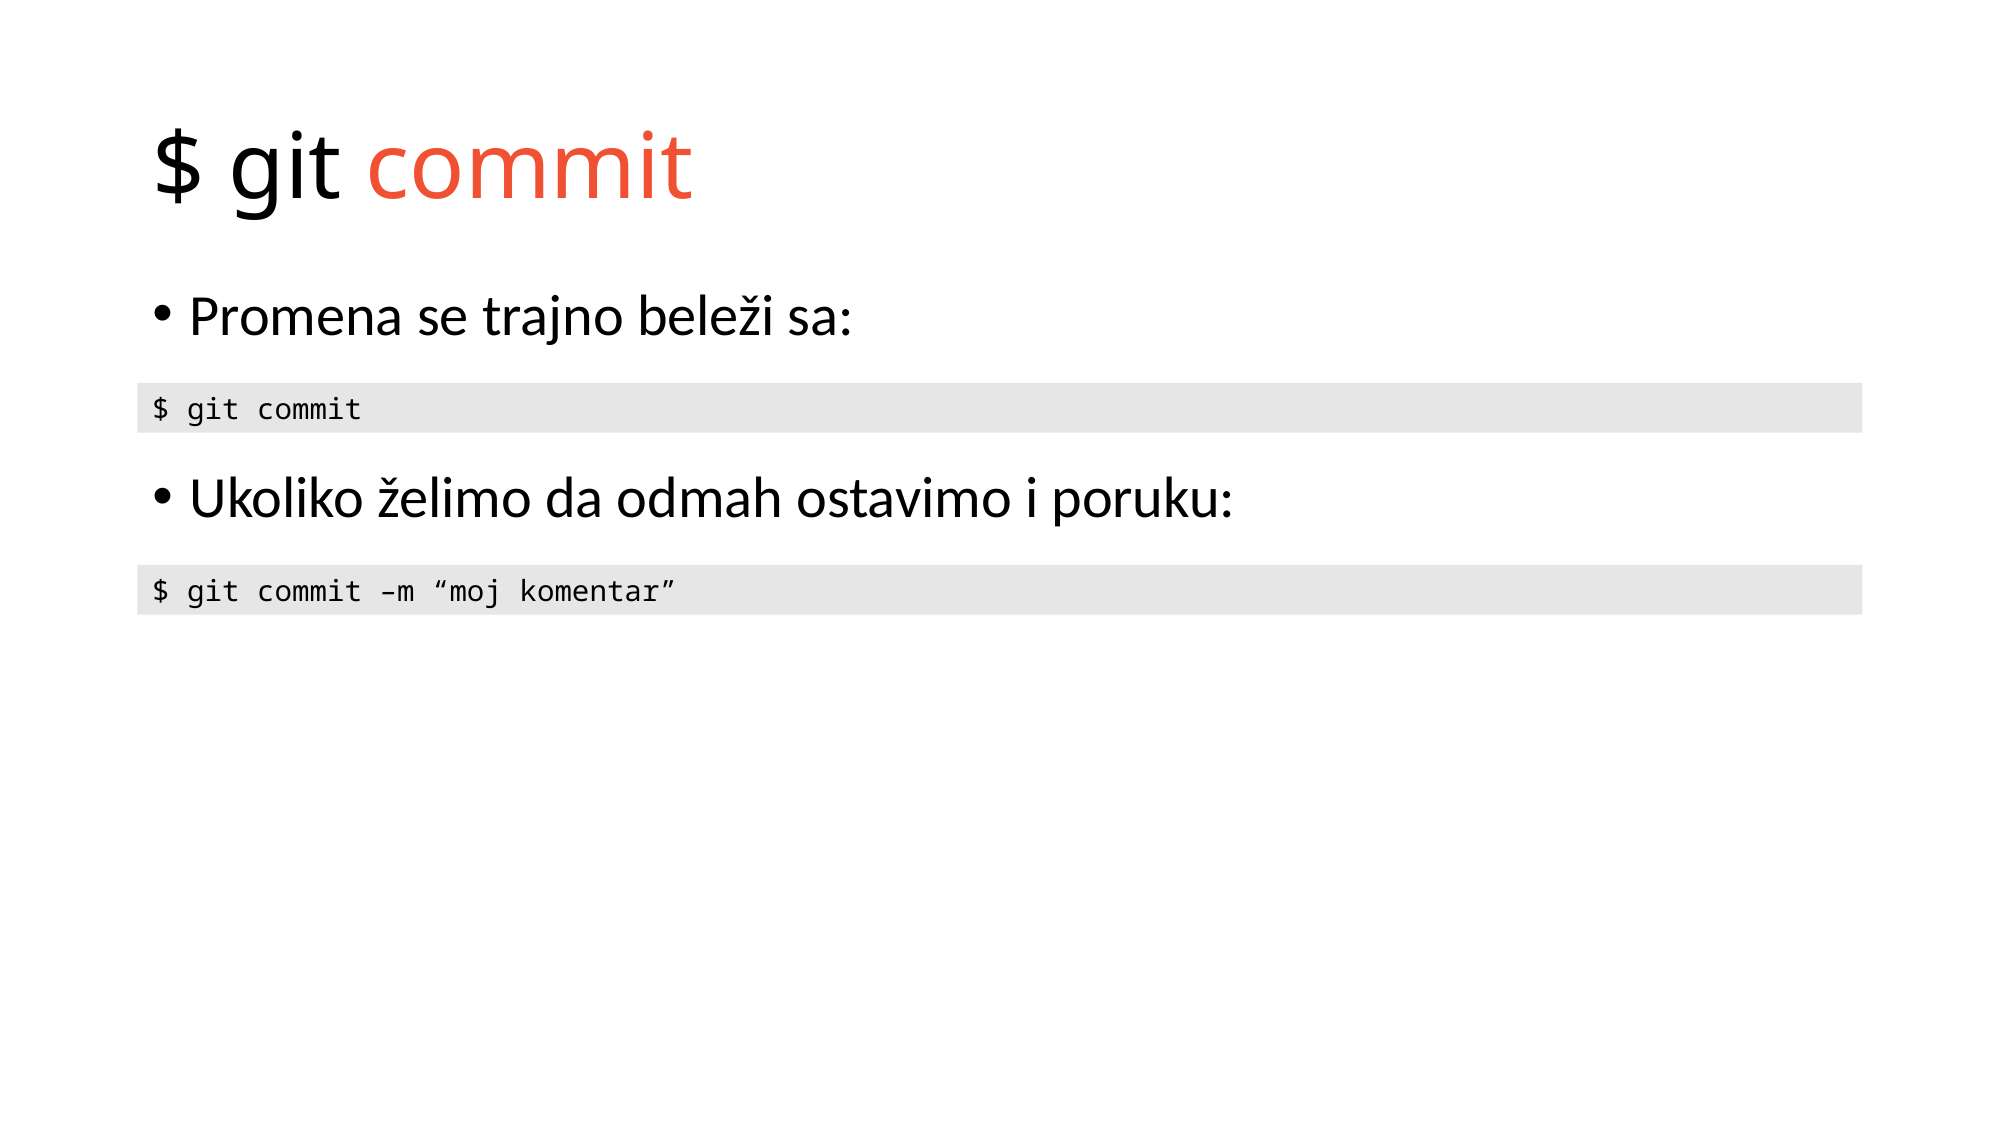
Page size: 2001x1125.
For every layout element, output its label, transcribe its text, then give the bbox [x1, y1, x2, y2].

title $ git commit [137, 59, 1863, 277]
text_box Ukoliko želimo da odmah ostavimo i poruku: [137, 459, 1863, 539]
text_box Promena se trajno beleži sa: [137, 277, 1863, 357]
text_box $ git commit –m “moj komentar” [137, 564, 1863, 615]
text_box $ git commit [137, 382, 1863, 433]
